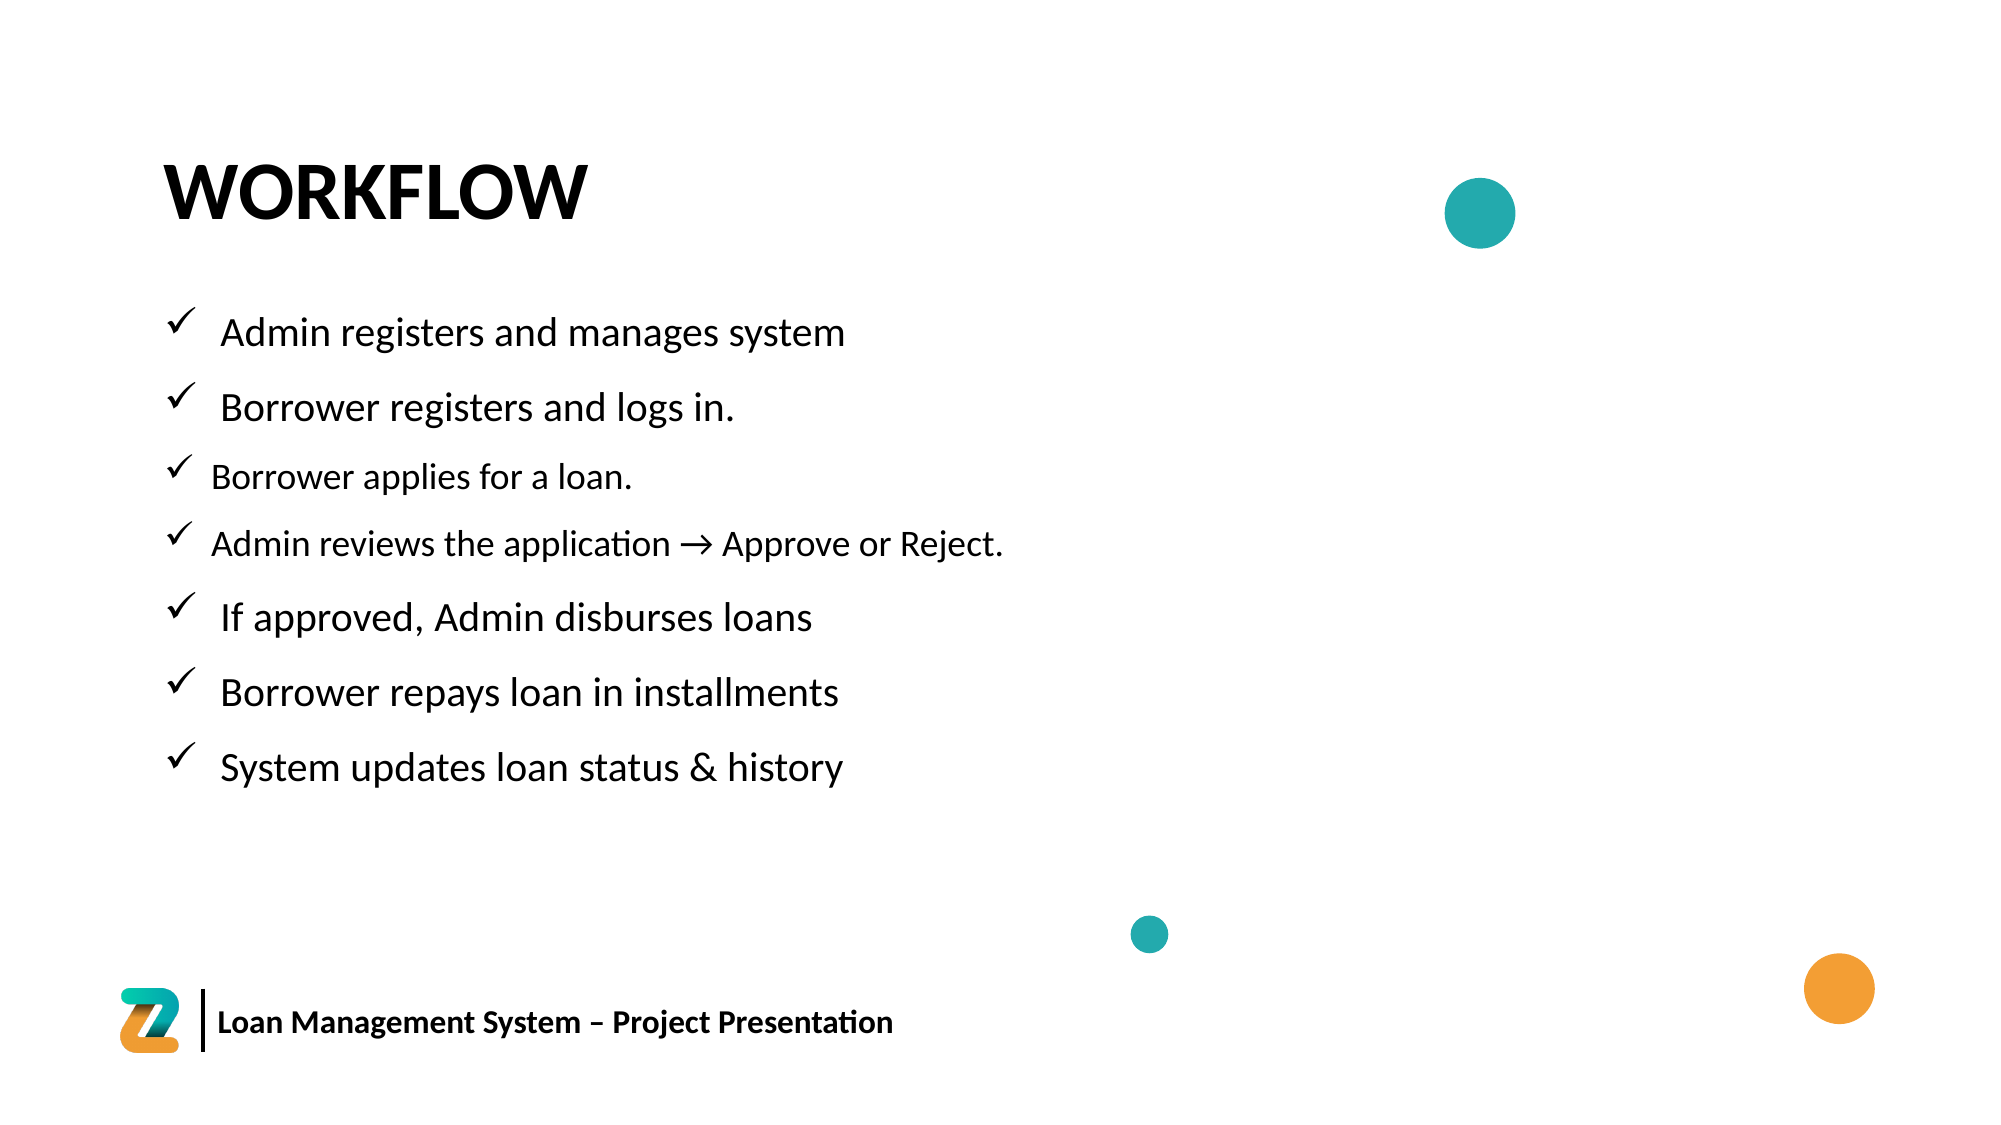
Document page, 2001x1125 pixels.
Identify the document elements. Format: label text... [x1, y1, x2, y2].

text_box [1802, 952, 1876, 1026]
text_box [1129, 914, 1170, 955]
text_box [1443, 176, 1517, 250]
text_box Admin registers and manages system Borrower registers and logs in. Borrower applies for a loan. Admin reviews the application → Approve or Reject. If approved, Admin disburses loans Borrower repays loan in installments System updates loan status & history [149, 272, 1150, 797]
text_box WORKFLOW [149, 128, 758, 244]
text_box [120, 988, 922, 1053]
